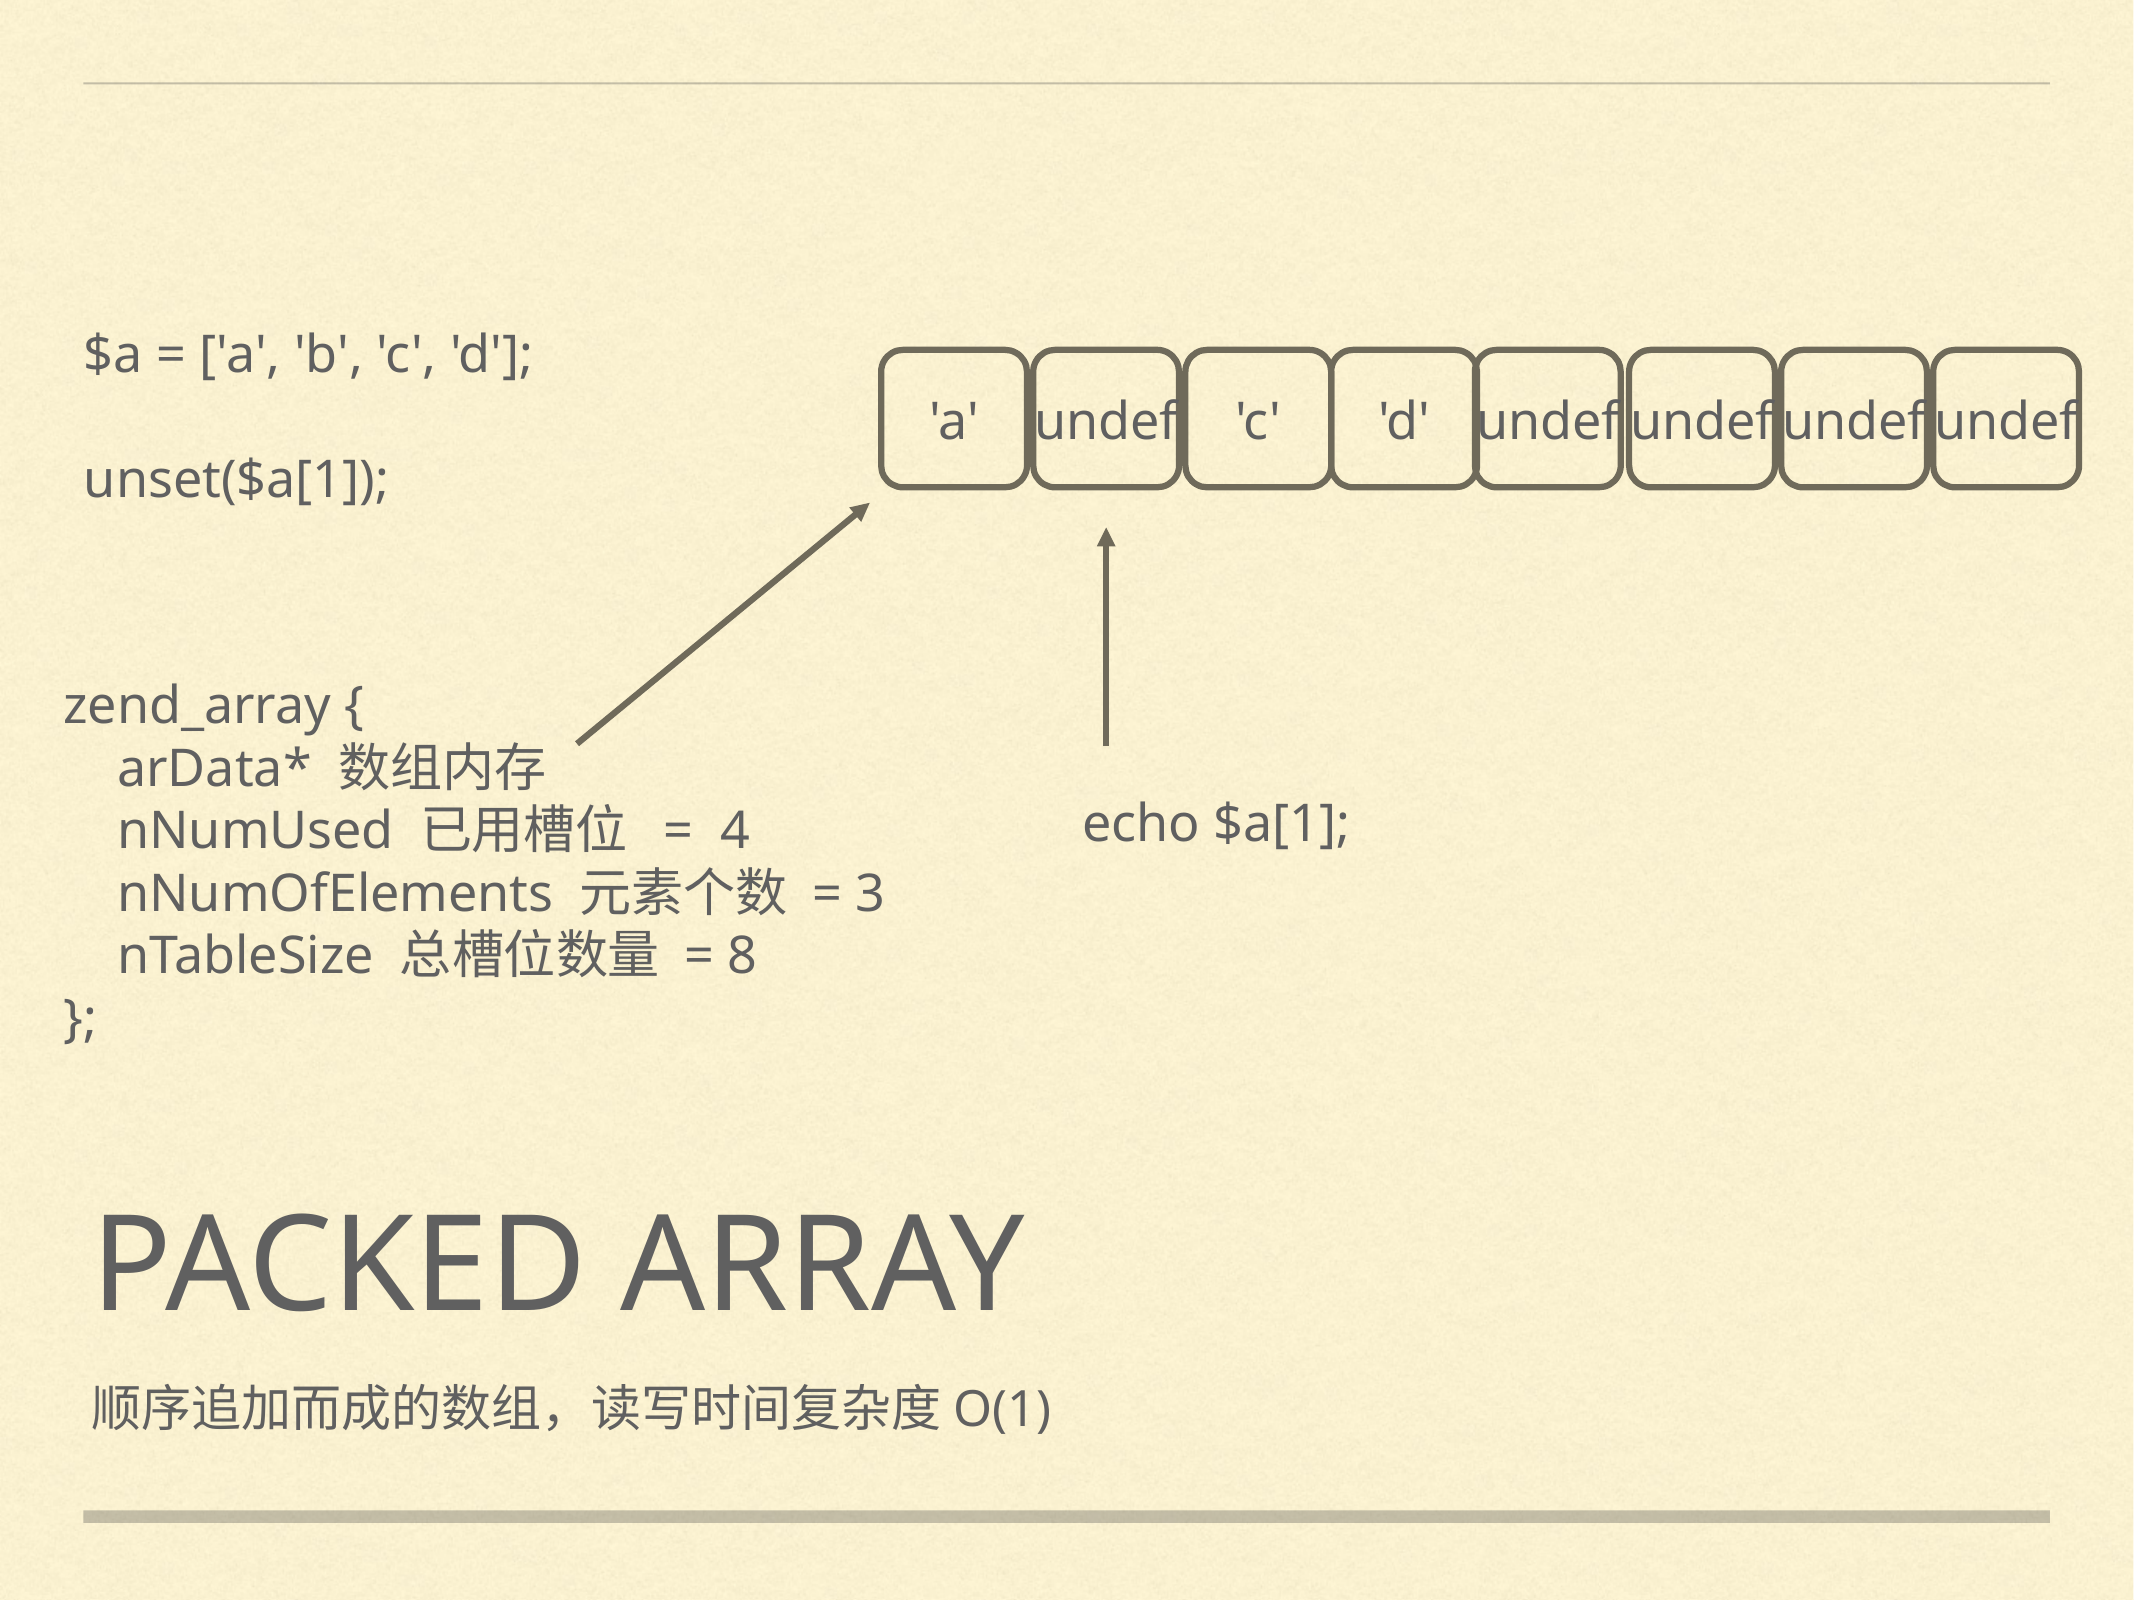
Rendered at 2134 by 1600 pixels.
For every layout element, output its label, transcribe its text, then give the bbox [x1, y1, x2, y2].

title packed array [82, 1164, 2051, 1349]
text_box zend_array { arData* 数组内存 nNumUsed 已用槽位 = 4 nNumOfElements 元素个数 = 3 nTableSize 总槽位数量 = 8 }; [55, 663, 894, 1056]
text_box [576, 502, 870, 744]
text_box $a = ['a', 'b', 'c', 'd']; unset($a[1]); [75, 312, 542, 517]
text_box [1780, 349, 1928, 488]
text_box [1032, 349, 1180, 488]
text_box [1100, 527, 1113, 747]
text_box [1185, 349, 1327, 488]
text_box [880, 349, 1028, 488]
picture [0, 0, 2134, 1600]
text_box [1474, 349, 1621, 488]
text_box echo $a[1]; [1074, 781, 1359, 861]
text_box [1330, 349, 1470, 488]
list 顺序追加而成的数组，读写时间复杂度O(1) [82, 1355, 2051, 1495]
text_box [1628, 349, 1776, 488]
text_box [1932, 349, 2080, 488]
